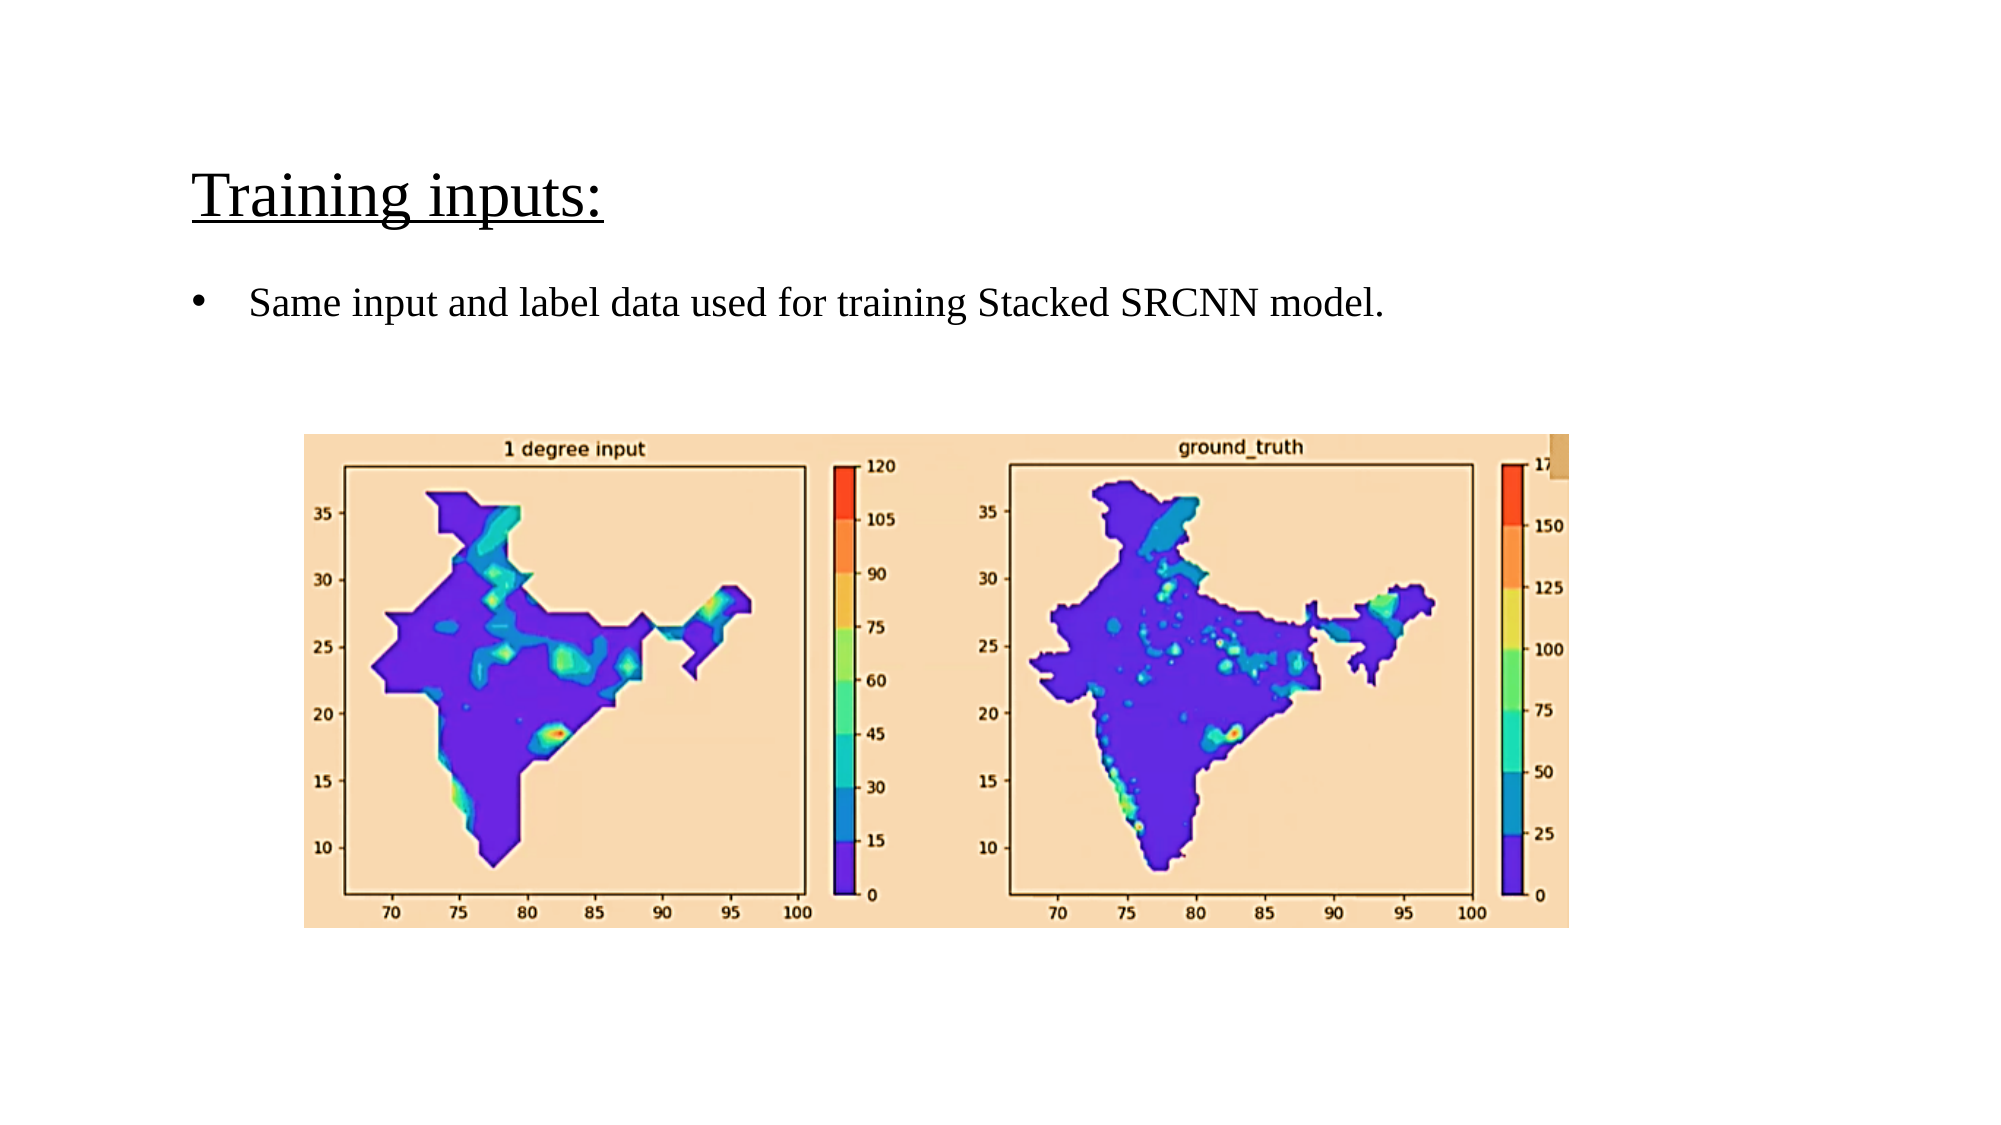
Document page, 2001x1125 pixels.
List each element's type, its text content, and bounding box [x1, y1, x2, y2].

picture [304, 434, 1569, 929]
list Same input and label data used for training Stacked SRCNN model. [176, 272, 1809, 1012]
title Training inputs: [176, 136, 1809, 272]
